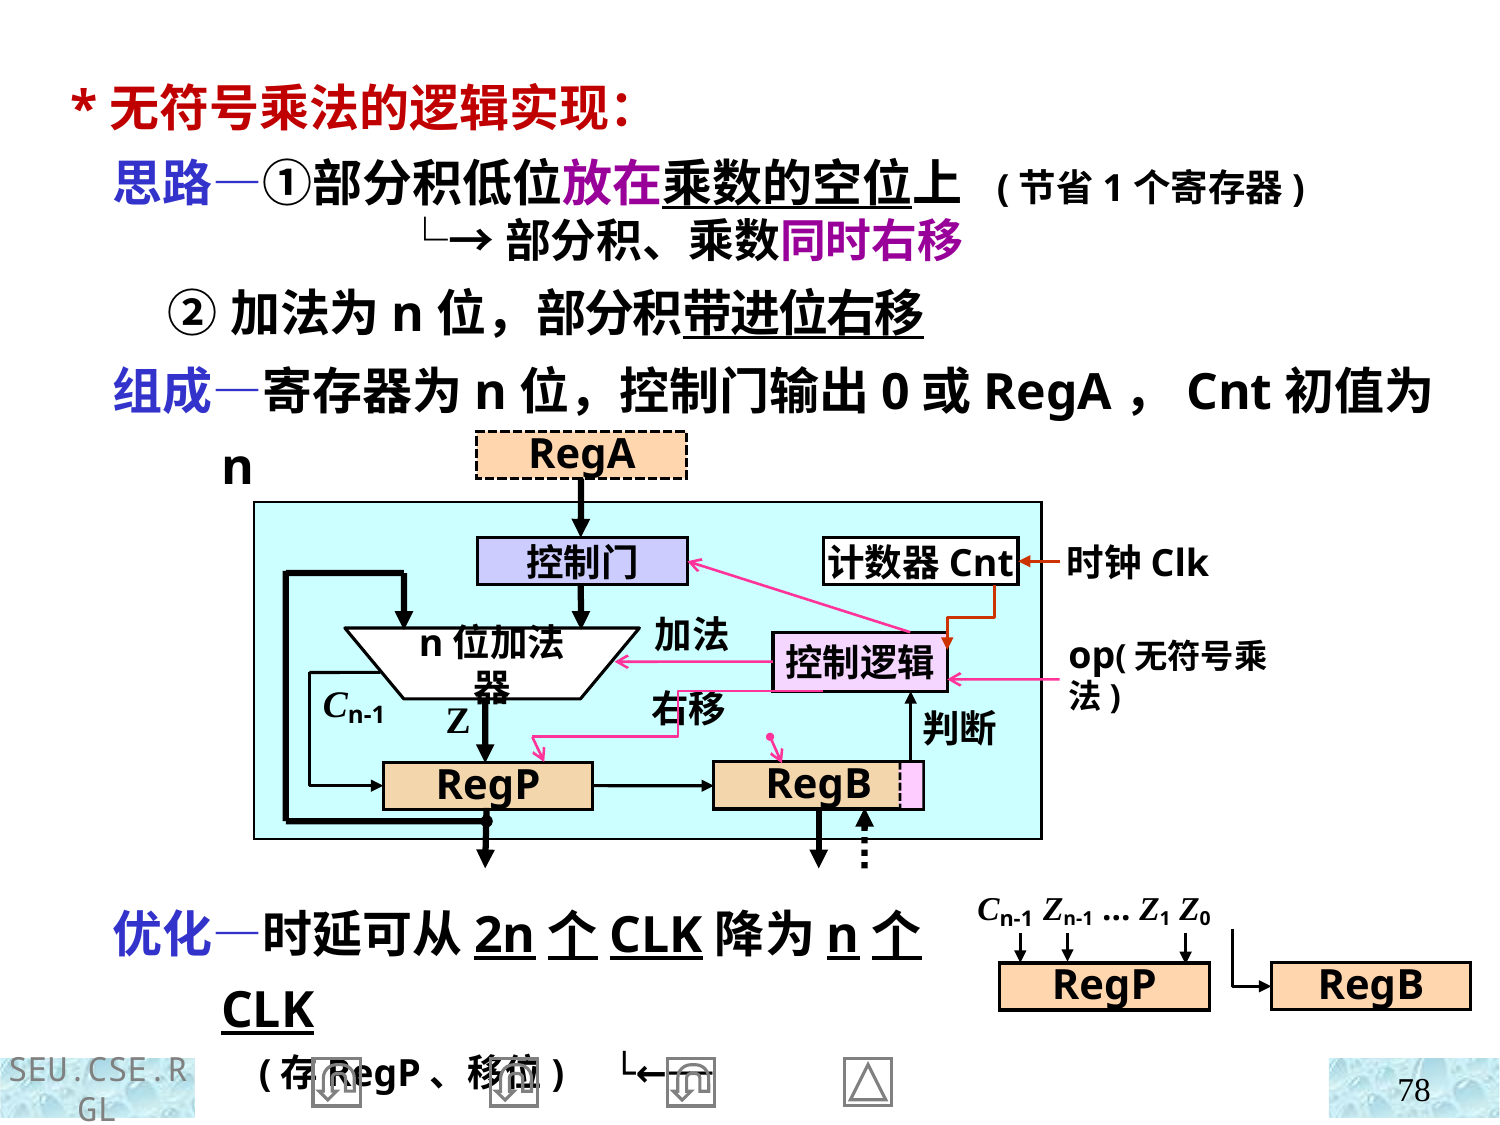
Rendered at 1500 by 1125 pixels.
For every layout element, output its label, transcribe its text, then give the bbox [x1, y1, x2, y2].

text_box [0, 1058, 80, 1118]
text_box 优化—时延可从2n个CLK降为n个CLK (存RegP、移位) └←── [29, 880, 1004, 1102]
text_box [490, 1058, 538, 1107]
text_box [104, 1102, 195, 1118]
text_box [313, 1058, 361, 1106]
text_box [82, 1102, 101, 1118]
slide_number 78 [1328, 1058, 1500, 1118]
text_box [253, 431, 1320, 869]
text_box [844, 1058, 892, 1106]
text_box [667, 1058, 715, 1107]
text_box *无符号乘法的逻辑实现： 思路—①部分积低位放在乘数的空位上 (节省1个寄存器) └→部分积、乘数同时右移 ②加法为n位，部分积带进位右移 [29, 54, 1471, 336]
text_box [974, 881, 1471, 1011]
text_box 组成—寄存器为n位，控制门输出0或RegA，Cnt初值为n [29, 336, 1477, 502]
